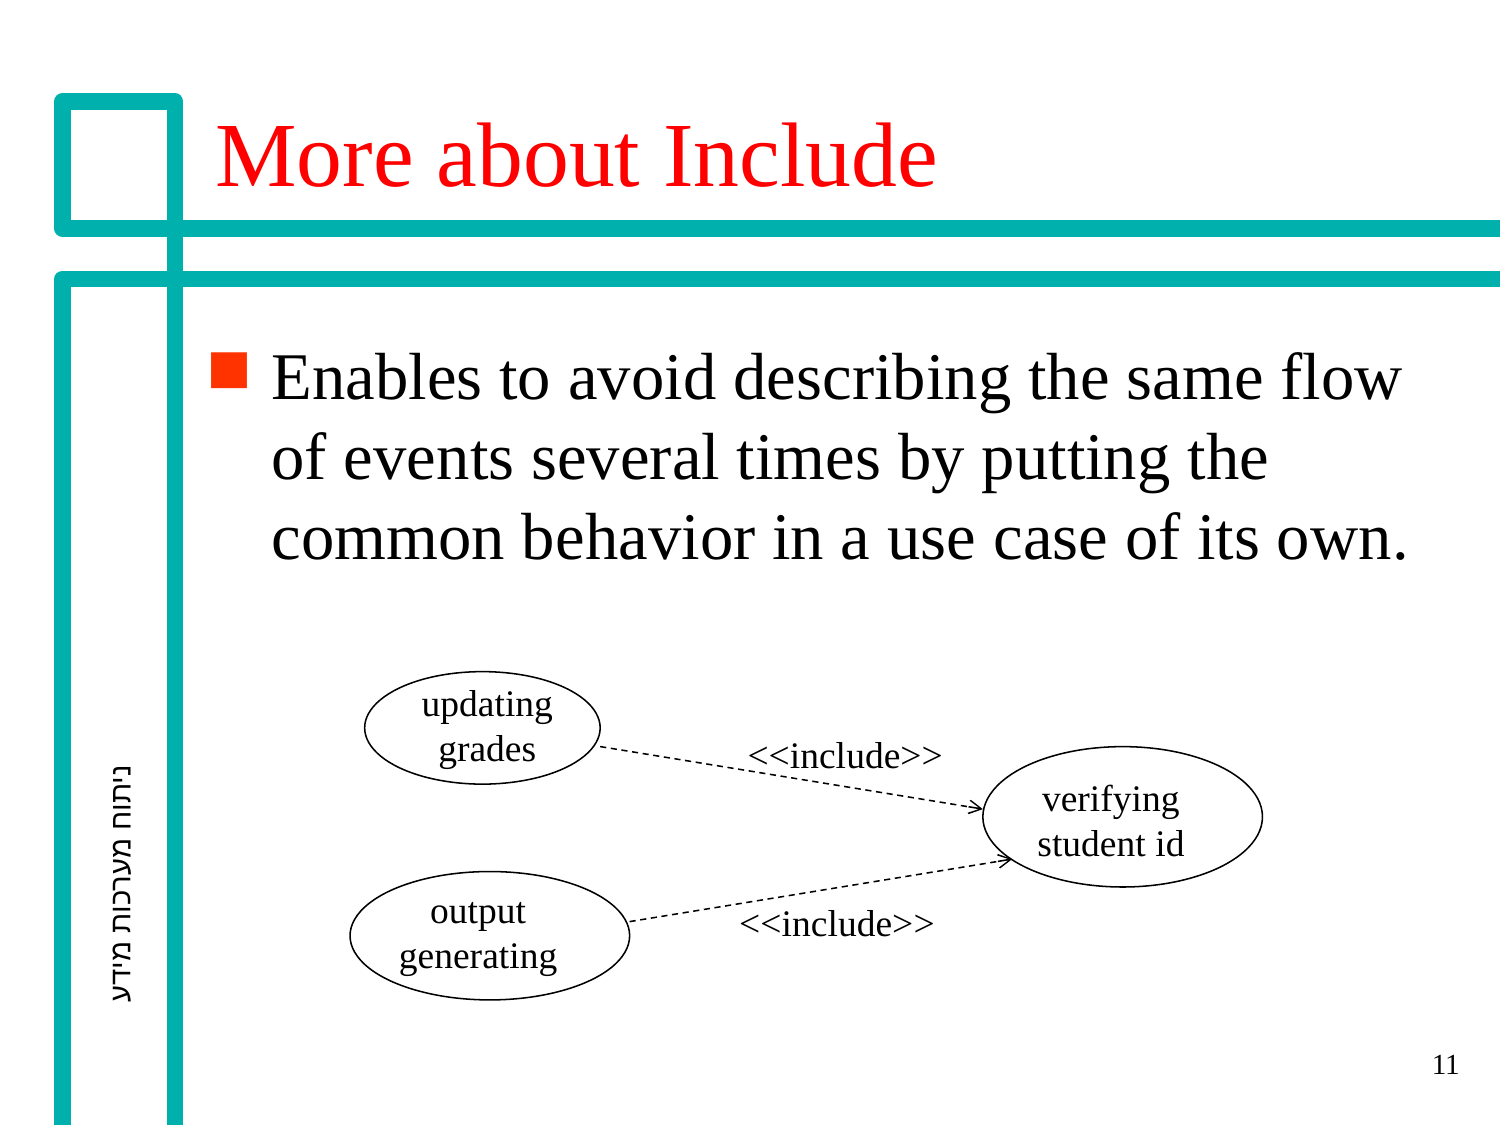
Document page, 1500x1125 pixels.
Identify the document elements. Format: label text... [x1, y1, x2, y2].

slide_number 11 [1162, 1024, 1476, 1101]
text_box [349, 671, 1263, 1001]
list Enables to avoid describing the same flow of events several times by putting the common behavior in a use case of its own. [199, 324, 1476, 1001]
title More about Include [199, 34, 1476, 213]
footer ניתוח מערכות מידע [80, 649, 157, 1125]
